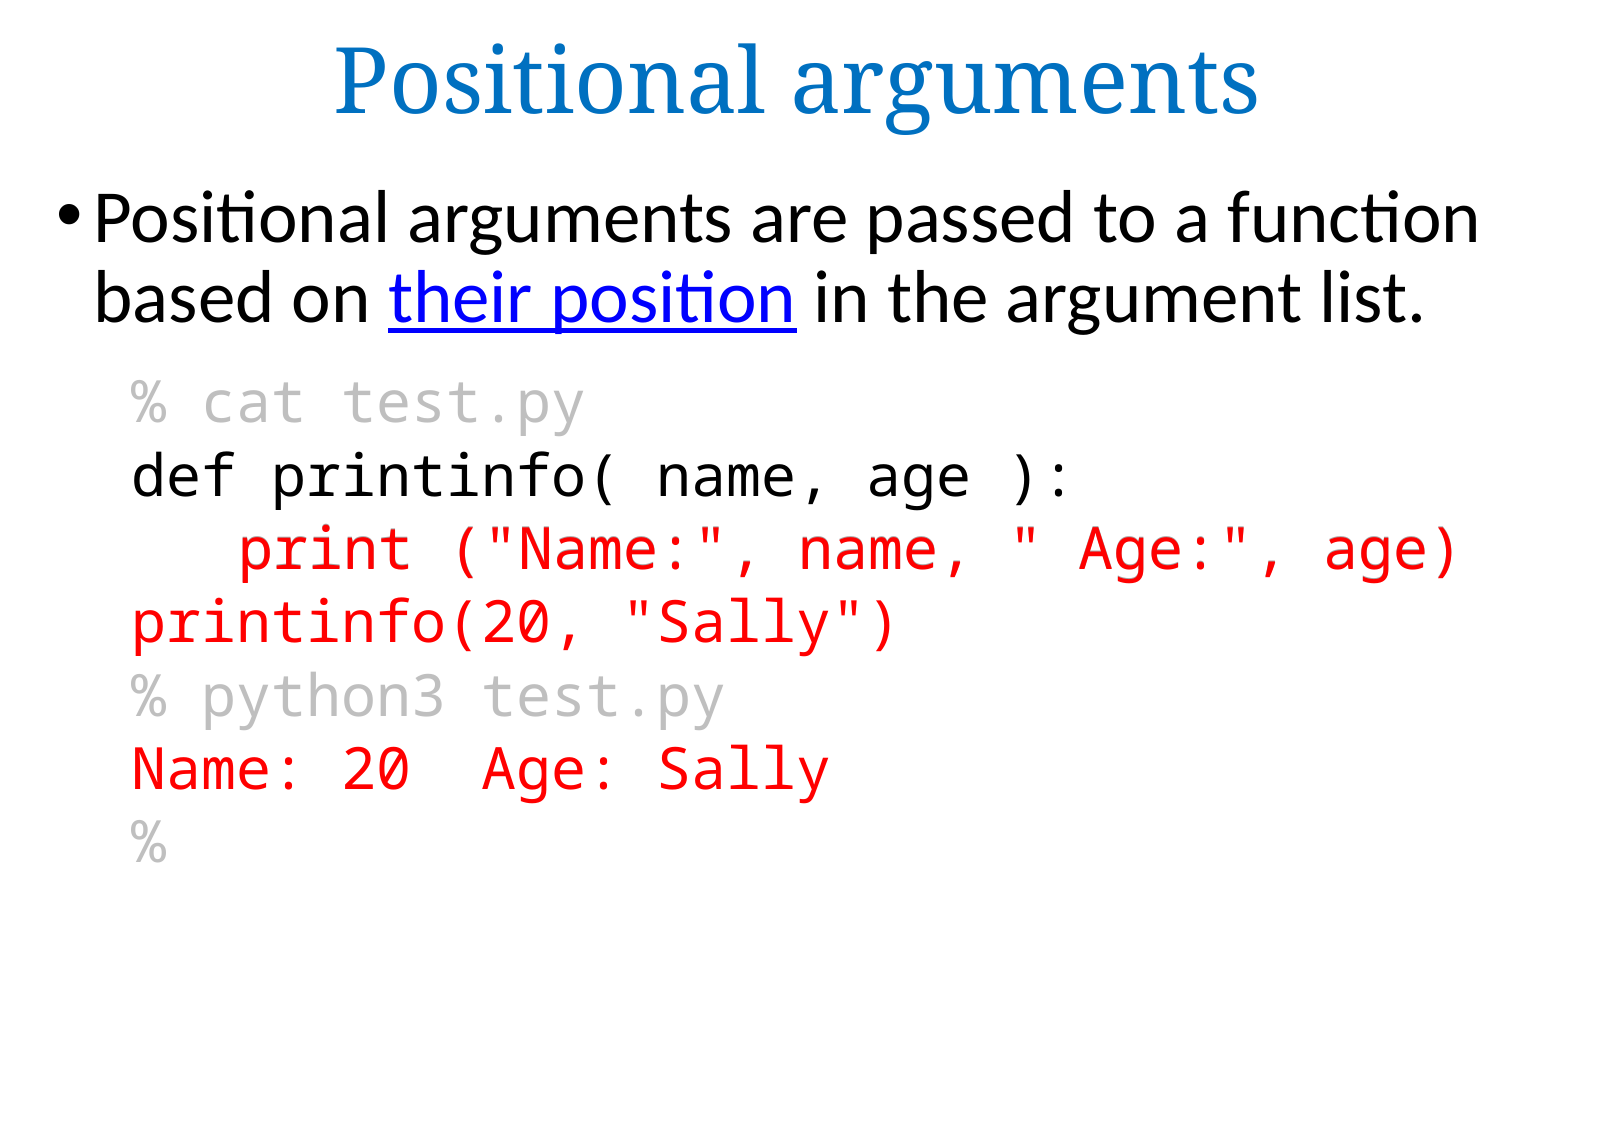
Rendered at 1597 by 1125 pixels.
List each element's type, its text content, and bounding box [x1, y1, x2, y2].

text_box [11, 84, 1597, 1022]
text_box Positional arguments [0, 4, 1596, 163]
